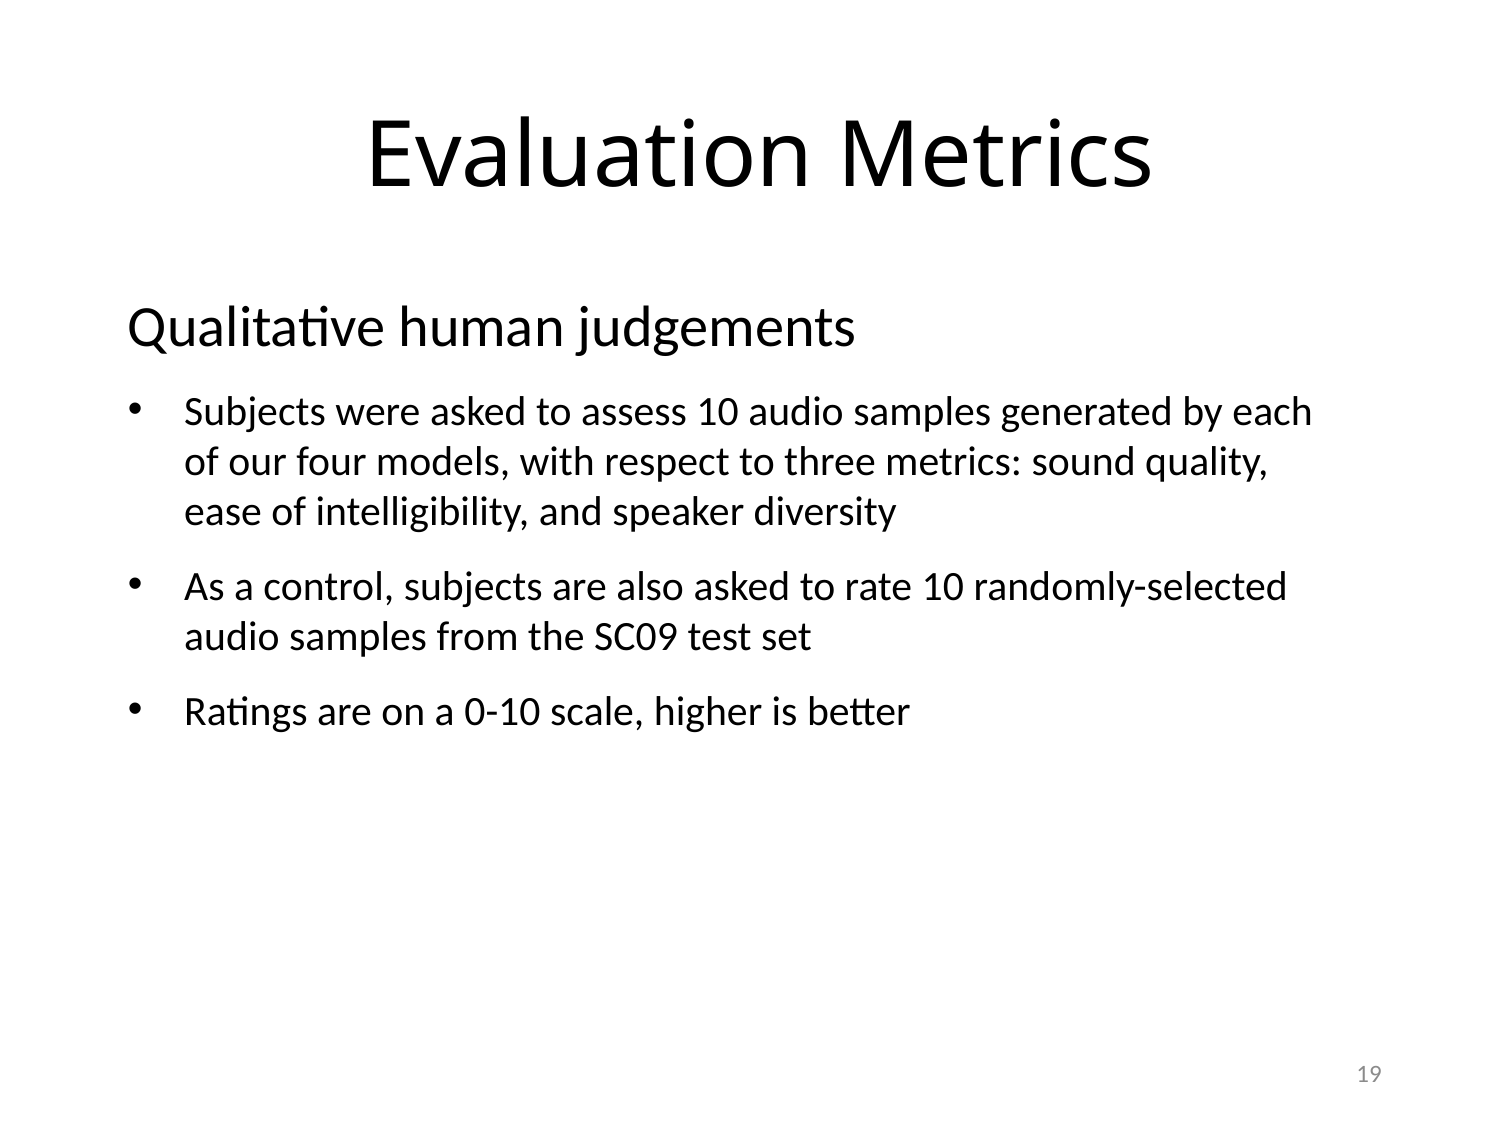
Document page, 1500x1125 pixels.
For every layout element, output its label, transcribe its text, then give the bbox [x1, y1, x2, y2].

title Evaluation Metrics [113, 75, 1407, 239]
text_box Qualitative human judgements Subjects were asked to assess 10 audio samples generated by each of our four models, with respect to three metrics: sound quality, ease of intelligibility, and speaker diversity As a control, subjects are also asked to rate 10 randomly-selected audio samples from the SC09 test set Ratings are on a 0-10 scale, higher is better [113, 281, 1360, 801]
slide_number 19 [1059, 1042, 1397, 1103]
